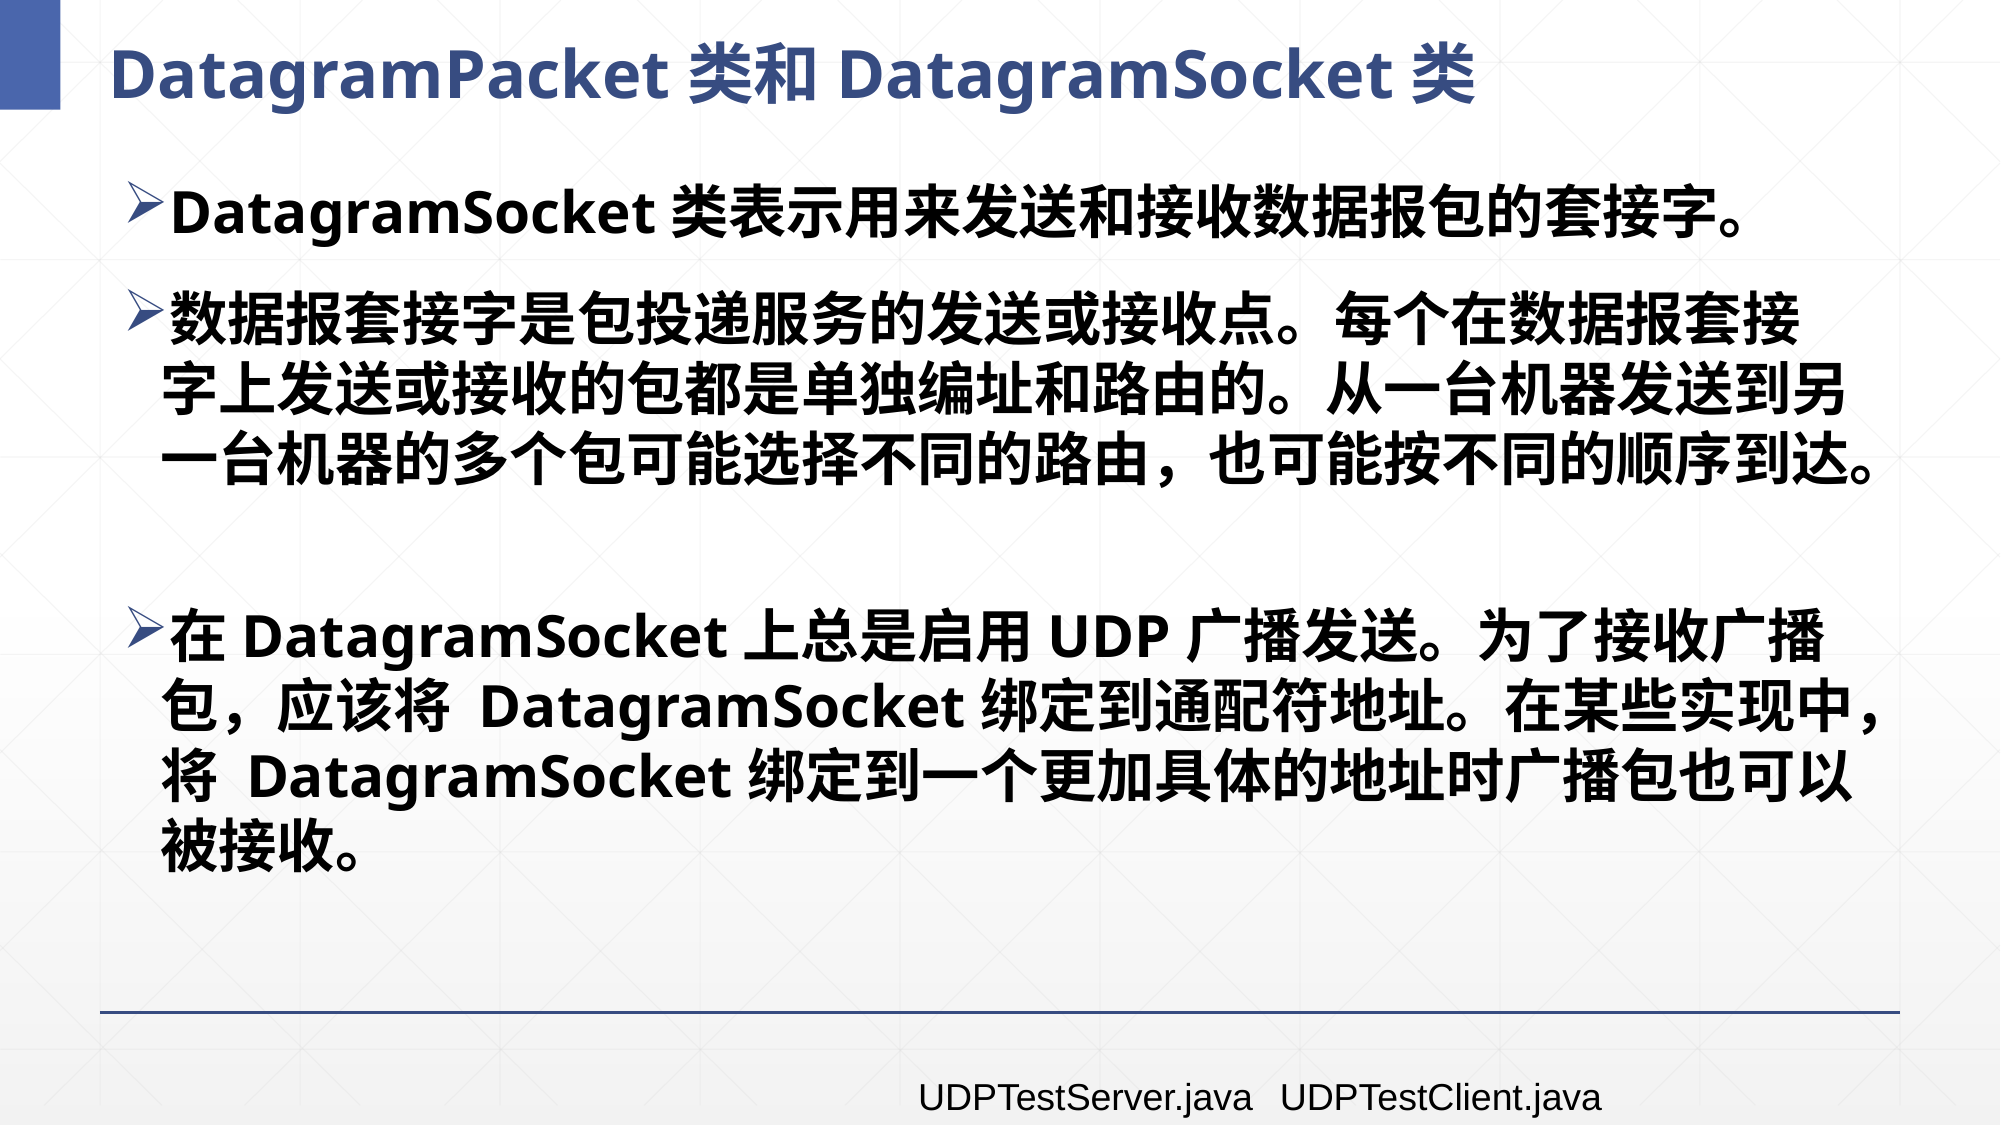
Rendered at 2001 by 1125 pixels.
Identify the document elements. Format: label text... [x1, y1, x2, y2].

list DatagramSocket类表示用来发送和接收数据报包的套接字。 数据报套接字是包投递服务的发送或接收点。每个在数据报套接字上发送或接收的包都是单独编址和路由的。从一台机器发送到另一台机器的多个包可能选择不同的路由，也可能按不同的顺序到达。 在DatagramSocket上总是启用UDP广播发送。为了接收广播包，应该将 DatagramSocket绑定到通配符地址。在某些实现中，将 DatagramSocket绑定到一个更加具体的地址时广播包也可以被接收。 [108, 167, 1870, 996]
text_box UDPTestServer.java [903, 1065, 1265, 1125]
title DatagramPacket类和DatagramSocket类 [93, 0, 1947, 110]
text_box UDPTestClient.java [1265, 1065, 1628, 1125]
